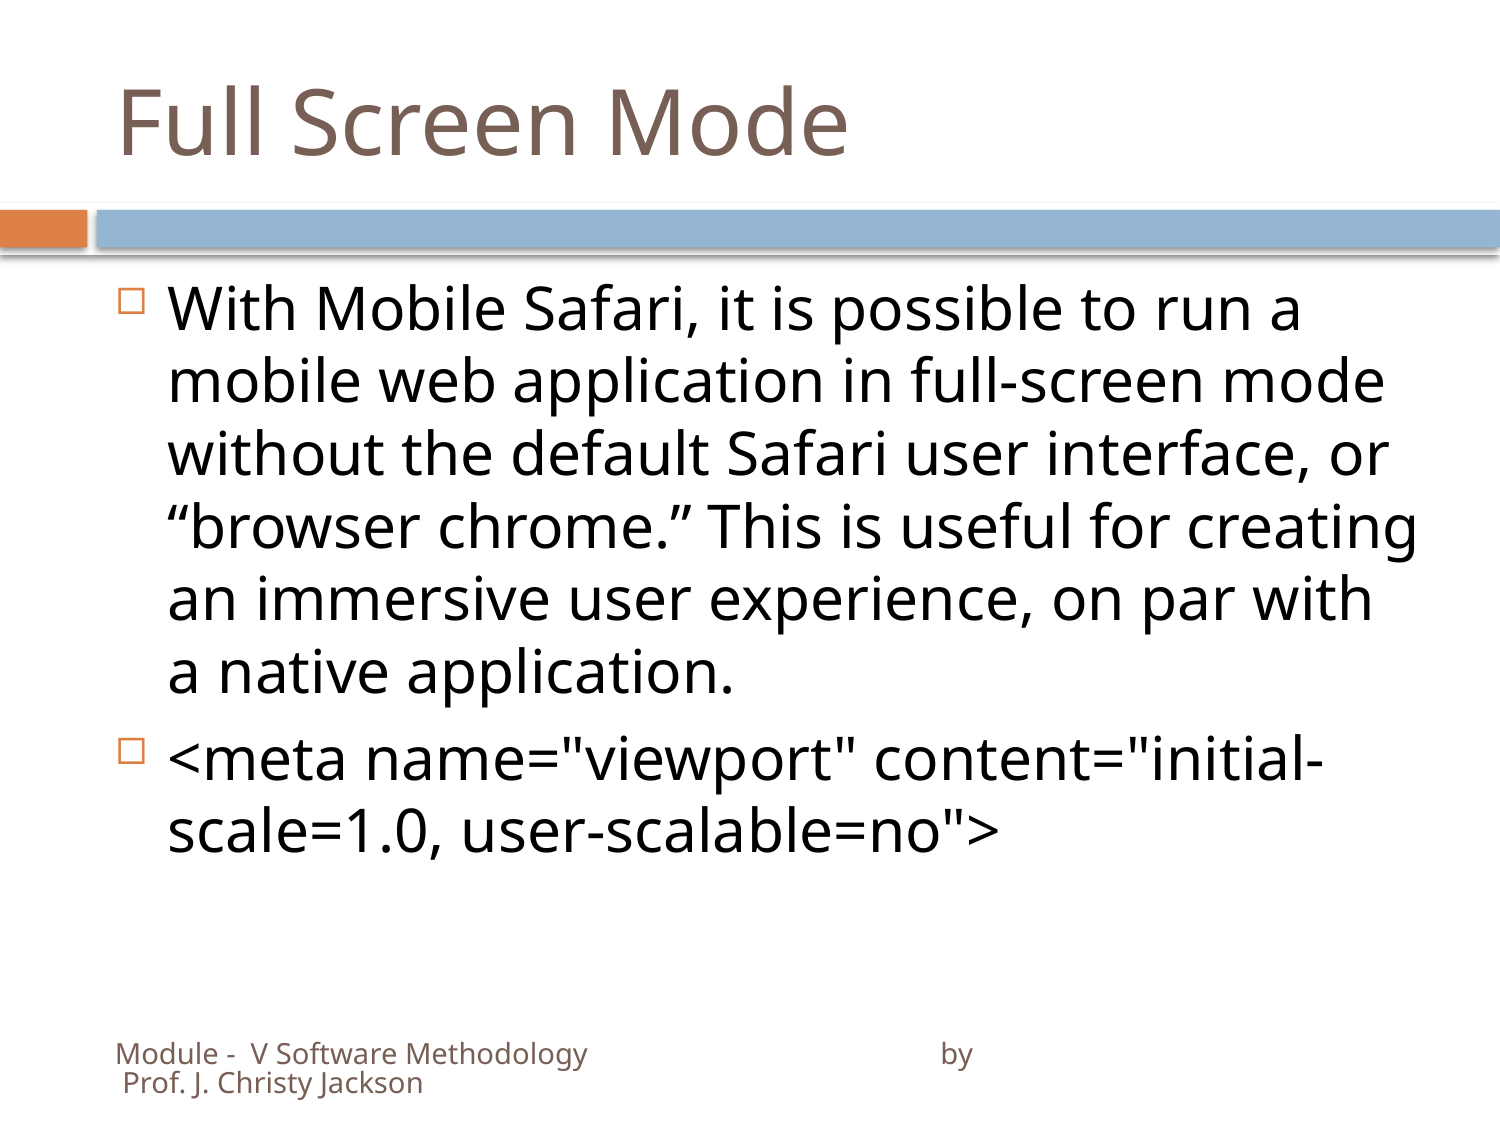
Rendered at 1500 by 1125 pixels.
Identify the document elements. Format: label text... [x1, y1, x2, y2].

footer Module - V Software Methodology by Prof. J. Christy Jackson [99, 1025, 990, 1085]
title Full Screen Mode [100, 37, 1438, 200]
list With Mobile Safari, it is possible to run a mobile web application in full-screen mode without the default Safari user interface, or “browser chrome.” This is useful for creating an immersive user experience, on par with a native application. <meta name="viewport" content="initial-scale=1.0, user-scalable=no"> [100, 262, 1438, 1000]
